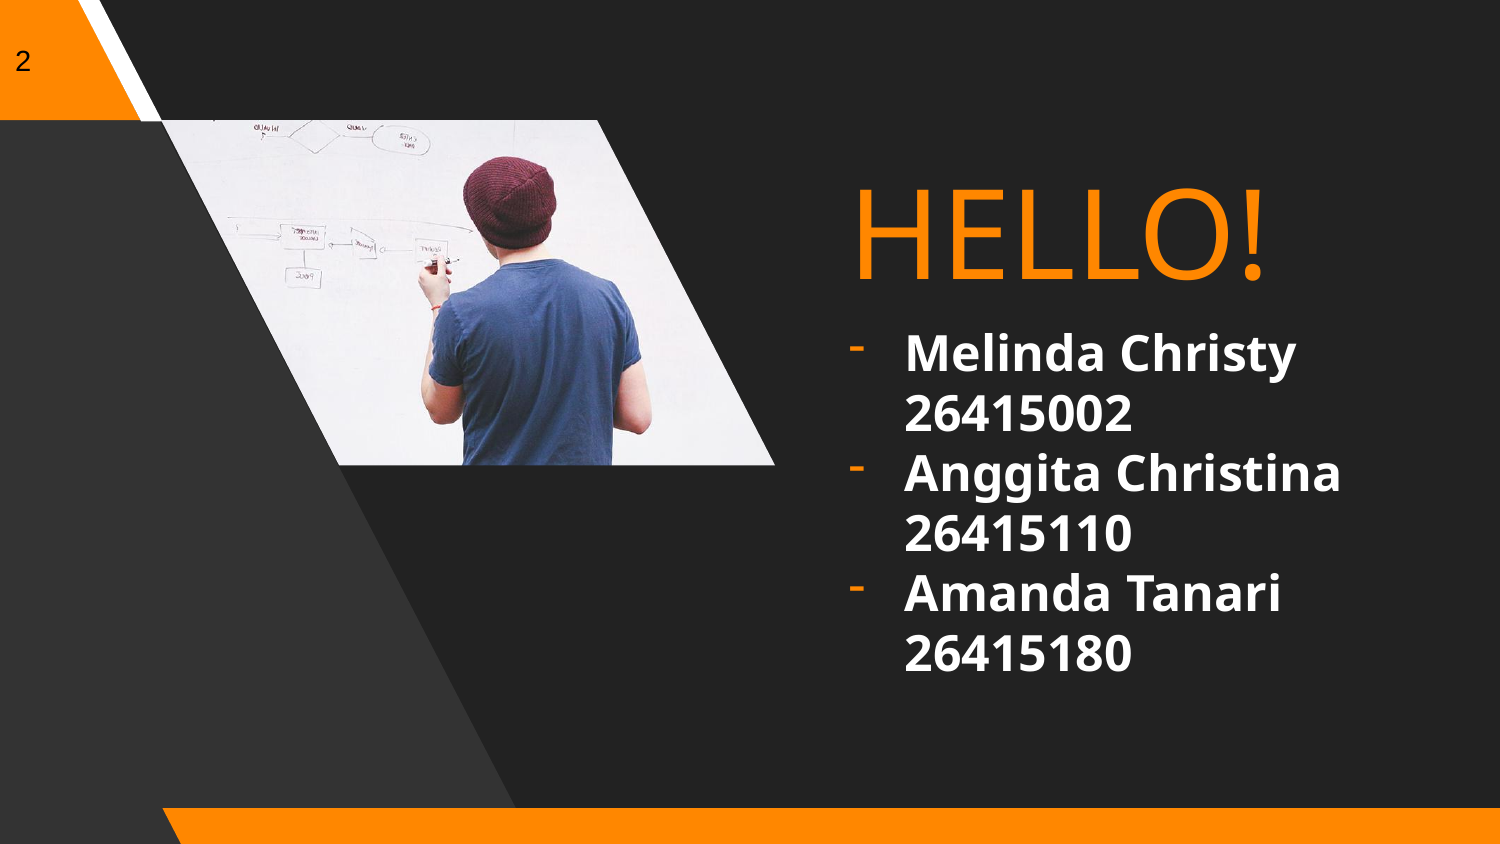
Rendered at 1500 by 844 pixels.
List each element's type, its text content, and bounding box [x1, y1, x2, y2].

slide_number 2 [0, 0, 98, 121]
picture [160, 119, 776, 466]
subtitle Melinda Christy 26415002 Anggita Christina 26415110 Amanda Tanari 26415180 [833, 306, 1461, 631]
title HELLO! [833, 134, 1416, 306]
